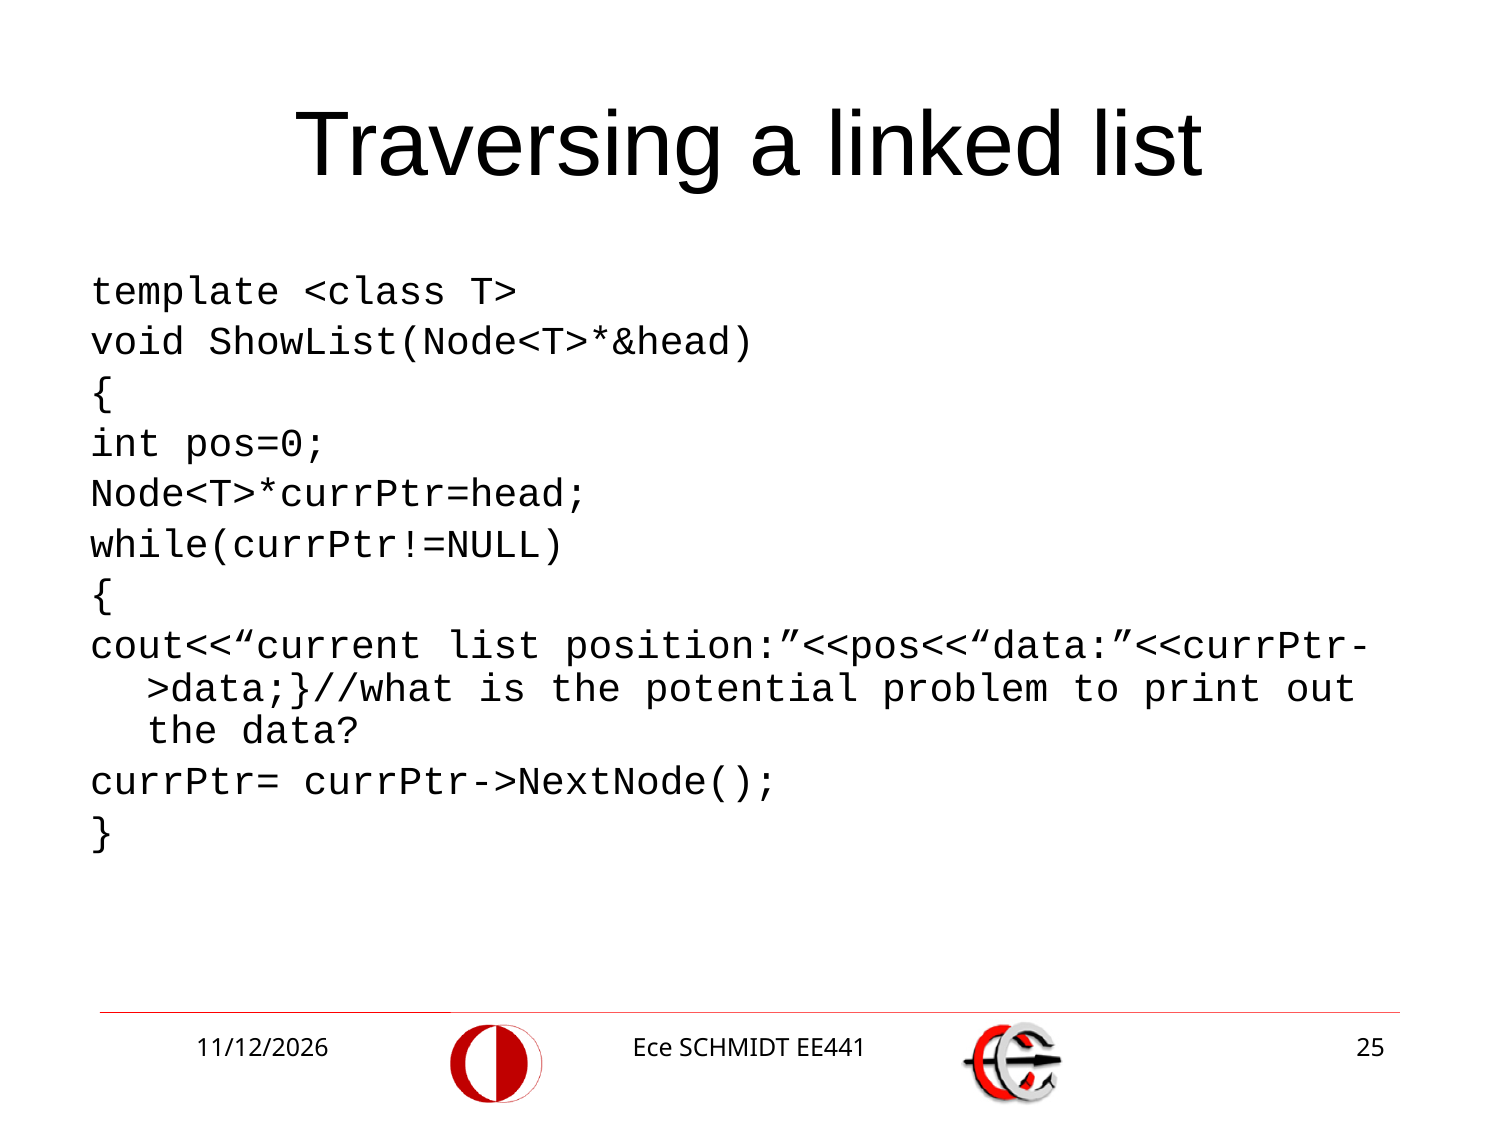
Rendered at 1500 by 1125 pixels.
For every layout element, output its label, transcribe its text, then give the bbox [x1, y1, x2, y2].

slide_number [99, 1024, 425, 1103]
title Traversing a linked list [75, 45, 1425, 233]
footer Ece SCHMIDT EE441 [512, 1024, 988, 1103]
picture [950, 1019, 1068, 1106]
picture [448, 1023, 543, 1103]
slide_number 25 [1074, 1024, 1400, 1103]
list template <class T> void ShowList(Node<T>*&head) { int pos=0; Node<T>*currPtr=head; while(currPtr!=NULL) { cout<<“current list position:”<<pos<<“data:”<<currPtr->data;}//what is the potential problem to print out the data? currPtr= currPtr->NextNode(); } [75, 262, 1425, 1005]
